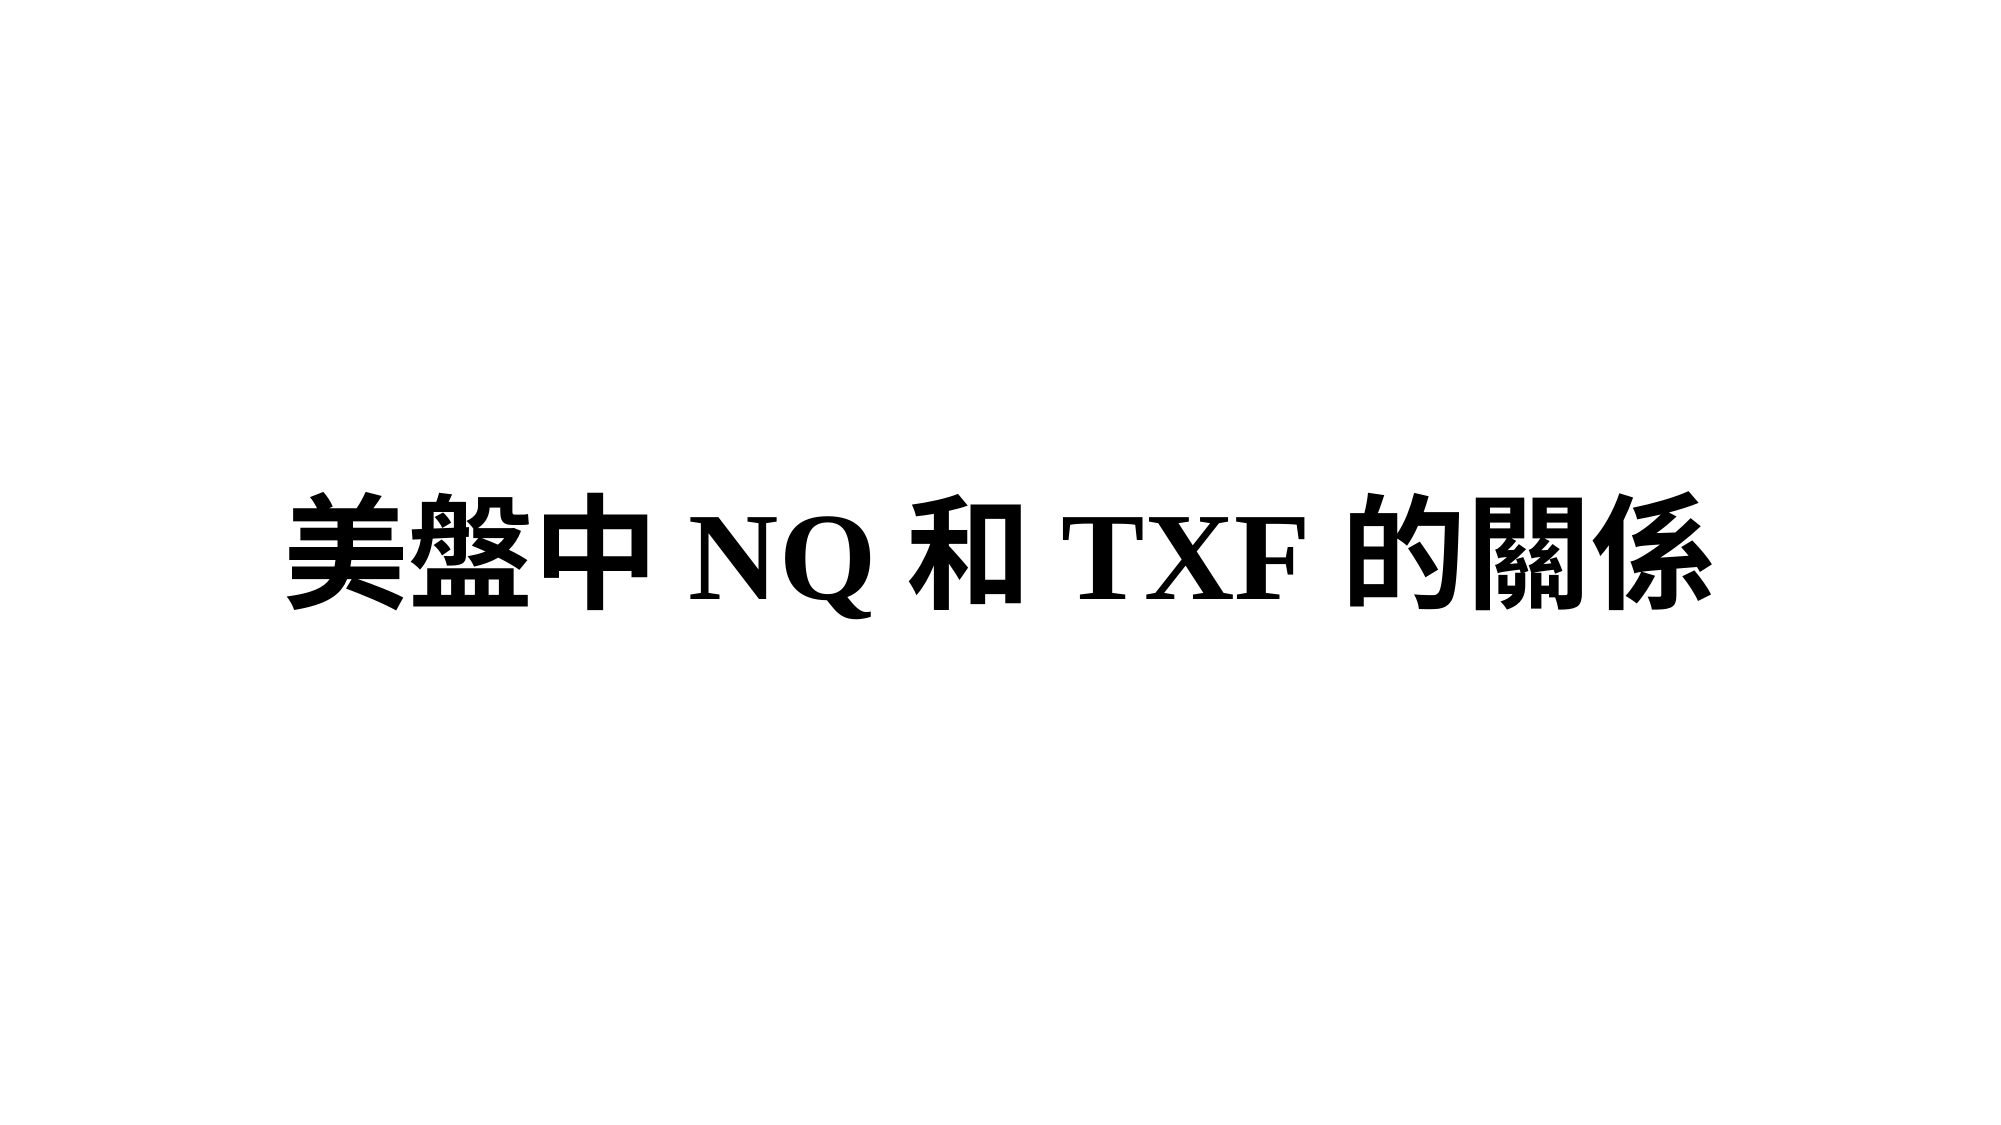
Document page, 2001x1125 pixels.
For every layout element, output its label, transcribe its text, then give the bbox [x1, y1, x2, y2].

title 美盤中NQ和TXF的關係 [249, 242, 1750, 634]
